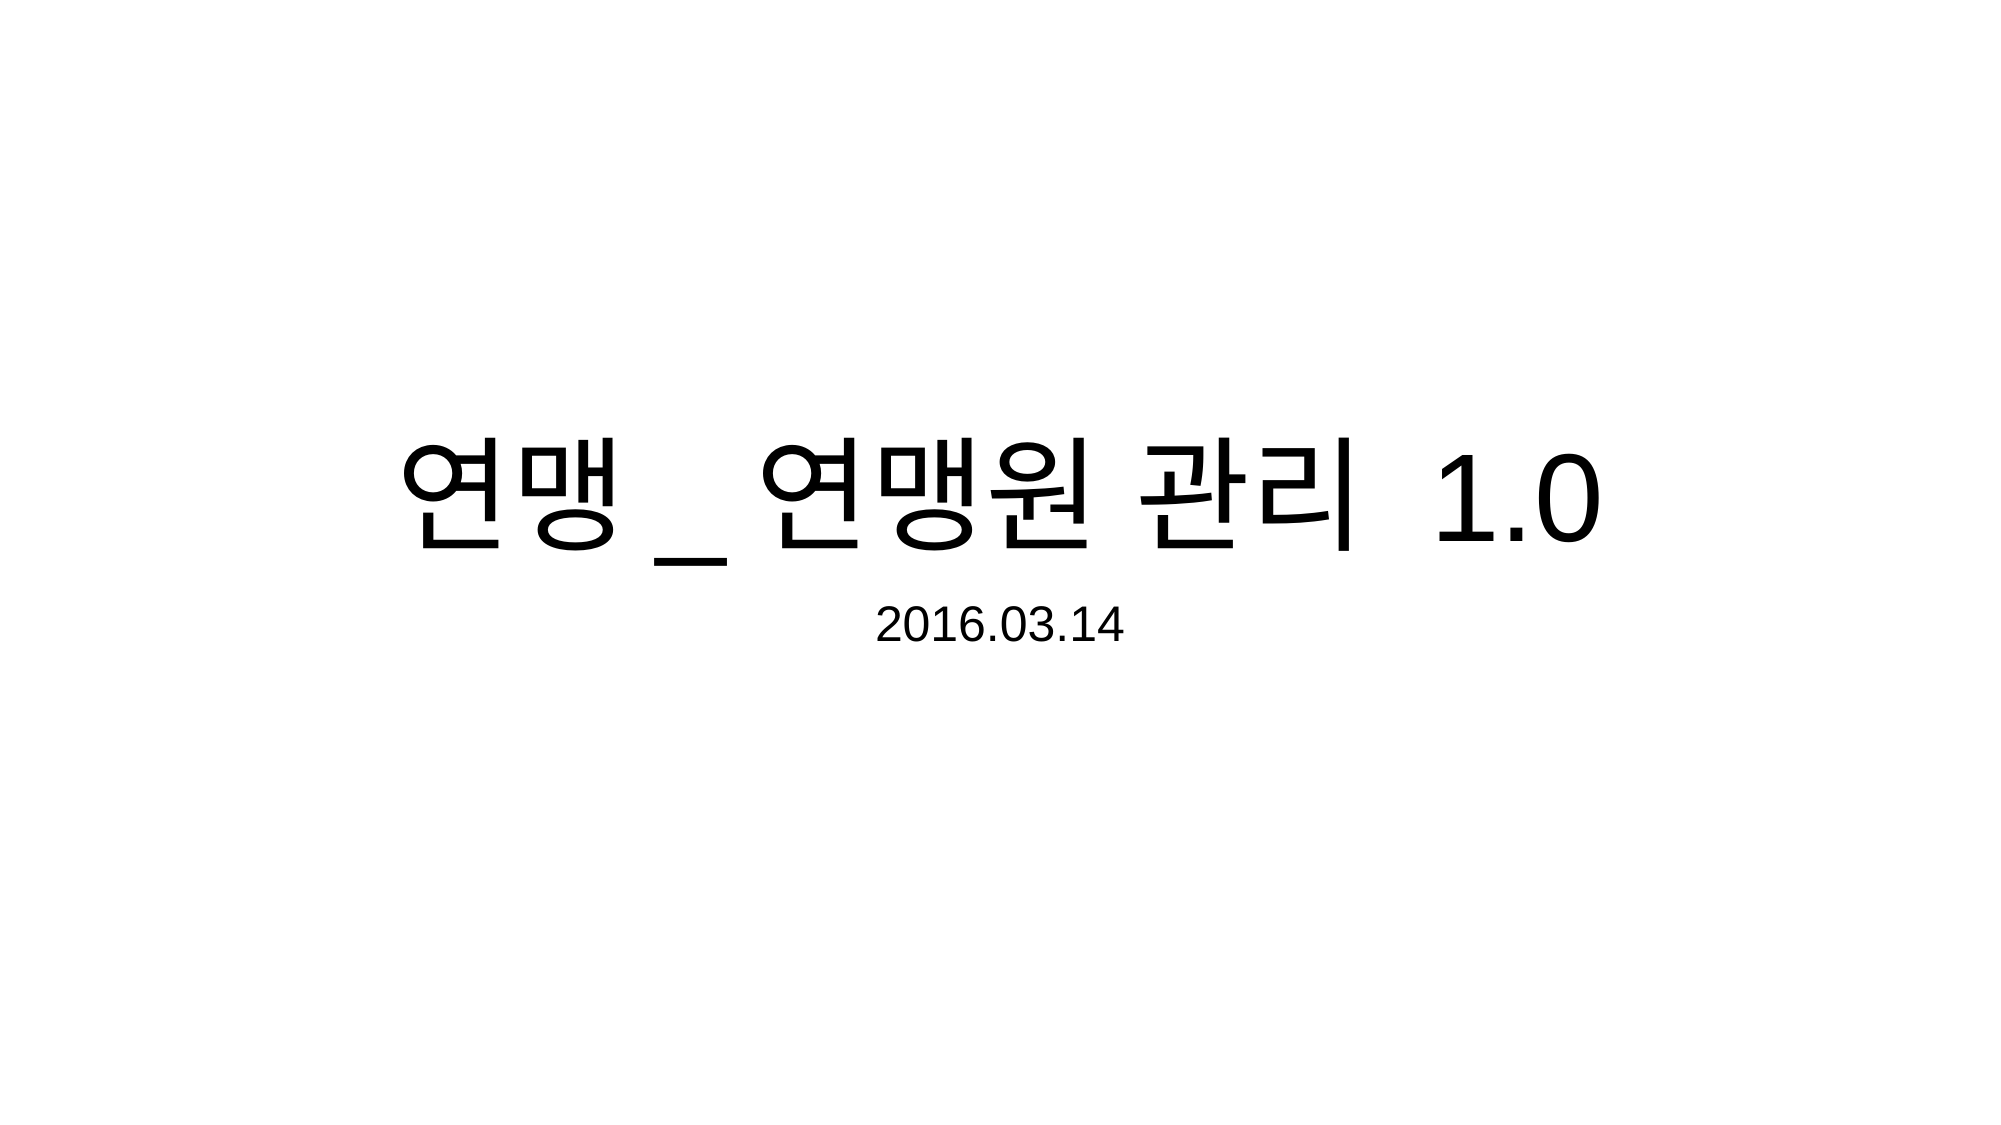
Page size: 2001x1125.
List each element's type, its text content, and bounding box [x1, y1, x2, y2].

title 연맹_연맹원 관리 1.0 [249, 184, 1750, 576]
subtitle 2016.03.14 [249, 590, 1750, 863]
